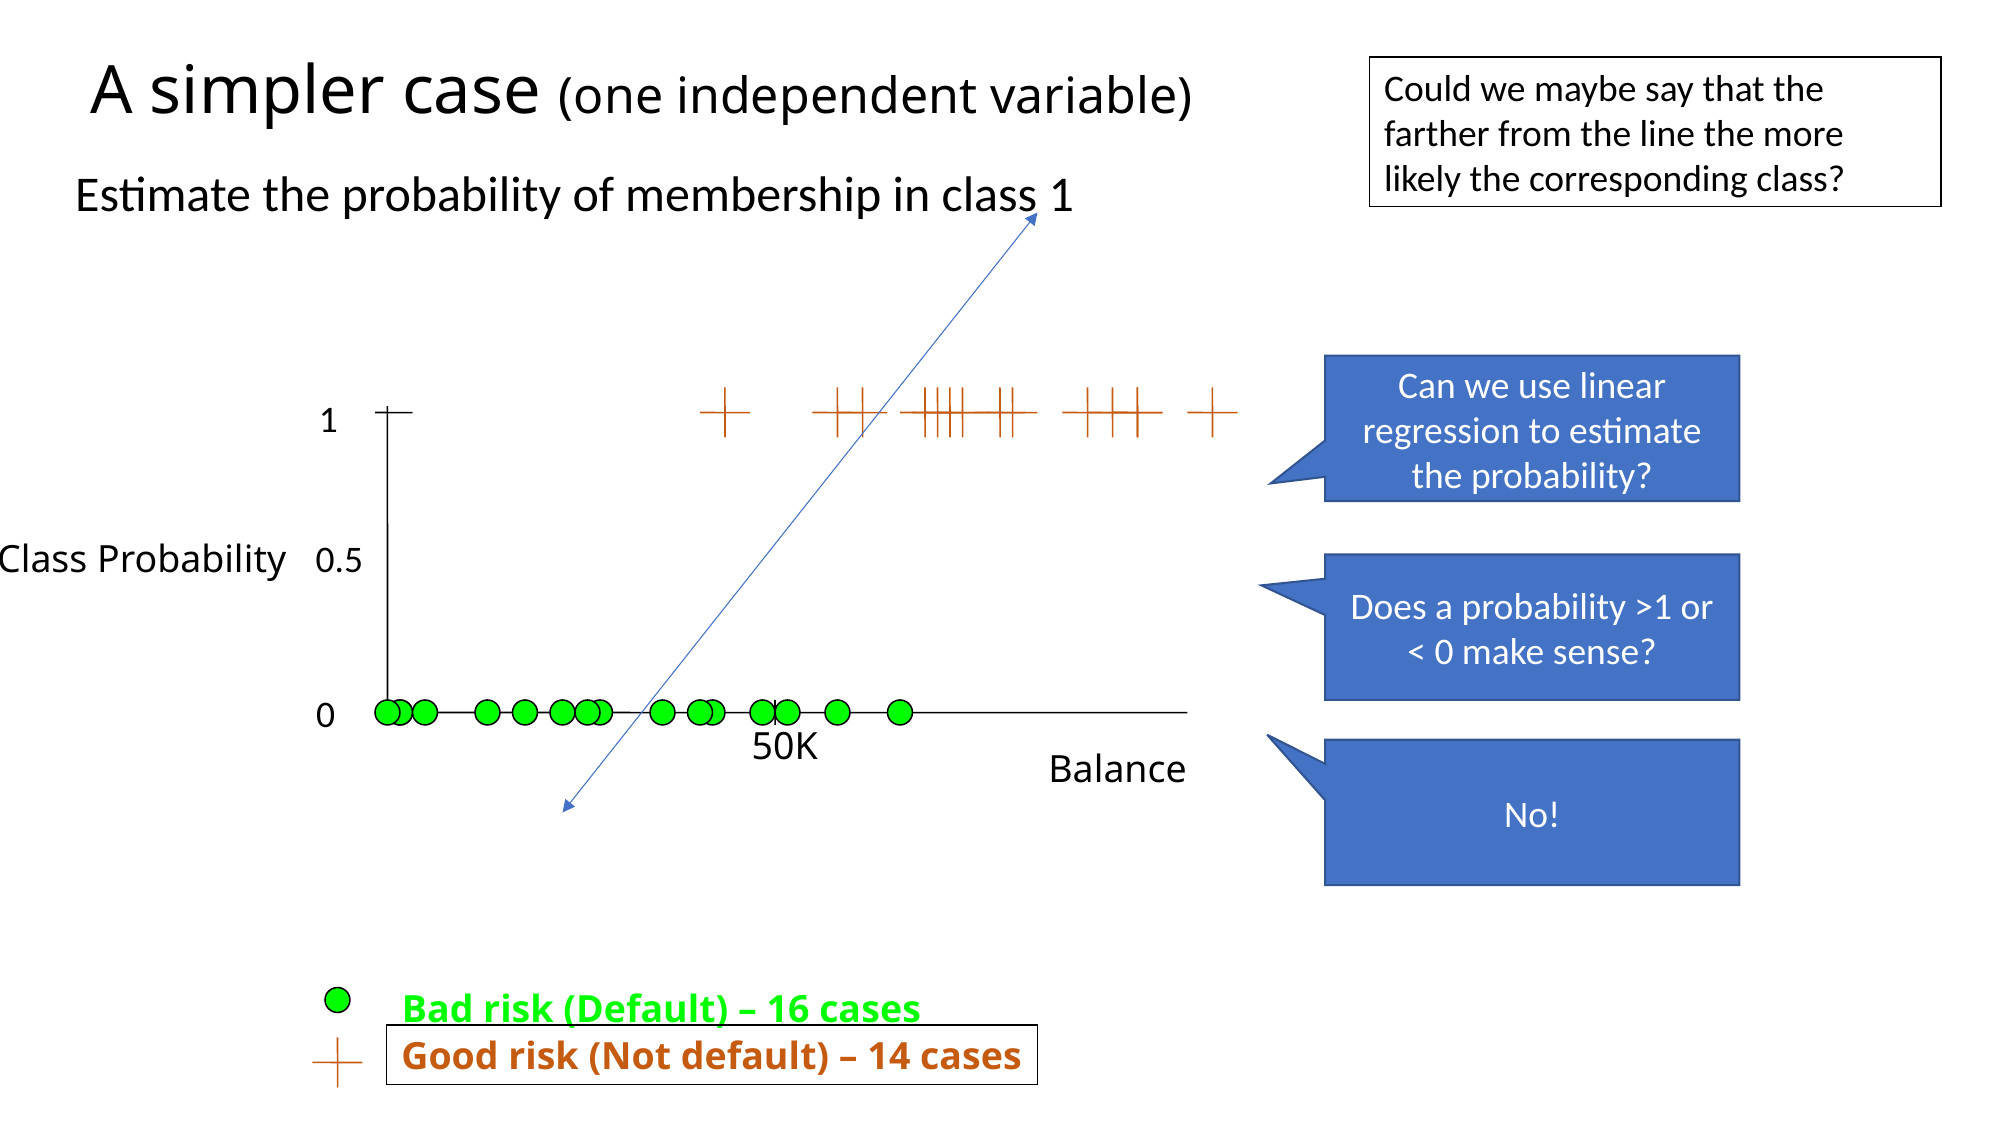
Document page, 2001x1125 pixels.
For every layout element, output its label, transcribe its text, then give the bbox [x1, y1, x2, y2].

text_box [395, 699, 412, 725]
text_box [750, 699, 775, 725]
title A simpler case (one independent variable) [75, 40, 1425, 145]
text_box 50K [736, 714, 833, 775]
text_box Class Probability [0, 527, 300, 588]
text_box Can we use linear regression to estimate the probability? [1267, 354, 1741, 503]
text_box 0.5 [300, 527, 378, 588]
text_box Balance [1033, 737, 1202, 798]
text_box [312, 1037, 363, 1088]
text_box [474, 699, 500, 725]
text_box [375, 699, 400, 725]
text_box [825, 699, 850, 725]
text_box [937, 387, 988, 438]
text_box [1187, 387, 1238, 438]
text_box [562, 438, 860, 813]
text_box [887, 699, 913, 725]
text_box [912, 387, 937, 438]
text_box [863, 212, 1038, 434]
text_box [650, 699, 676, 725]
text_box Could we maybe say that the farther from the line the more likely the corresponding class? [1369, 56, 1941, 207]
text_box Does a probability >1 or < 0 make sense? [1257, 553, 1741, 701]
text_box Estimate the probability of membership in class 1 [60, 154, 1090, 230]
text_box 0 [301, 682, 351, 743]
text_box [812, 387, 863, 438]
text_box [775, 699, 800, 725]
text_box 1 [303, 387, 353, 448]
text_box [512, 699, 538, 725]
text_box No! [1266, 733, 1741, 887]
text_box Good risk (Not default) – 14 cases [386, 1024, 1038, 1085]
text_box [687, 699, 713, 725]
text_box Bad risk (Default) – 16 cases [387, 977, 937, 1024]
text_box [412, 699, 438, 725]
text_box [595, 699, 613, 725]
text_box [575, 699, 601, 725]
text_box [549, 699, 575, 725]
text_box [707, 699, 725, 725]
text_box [699, 387, 750, 438]
text_box [324, 987, 350, 1013]
